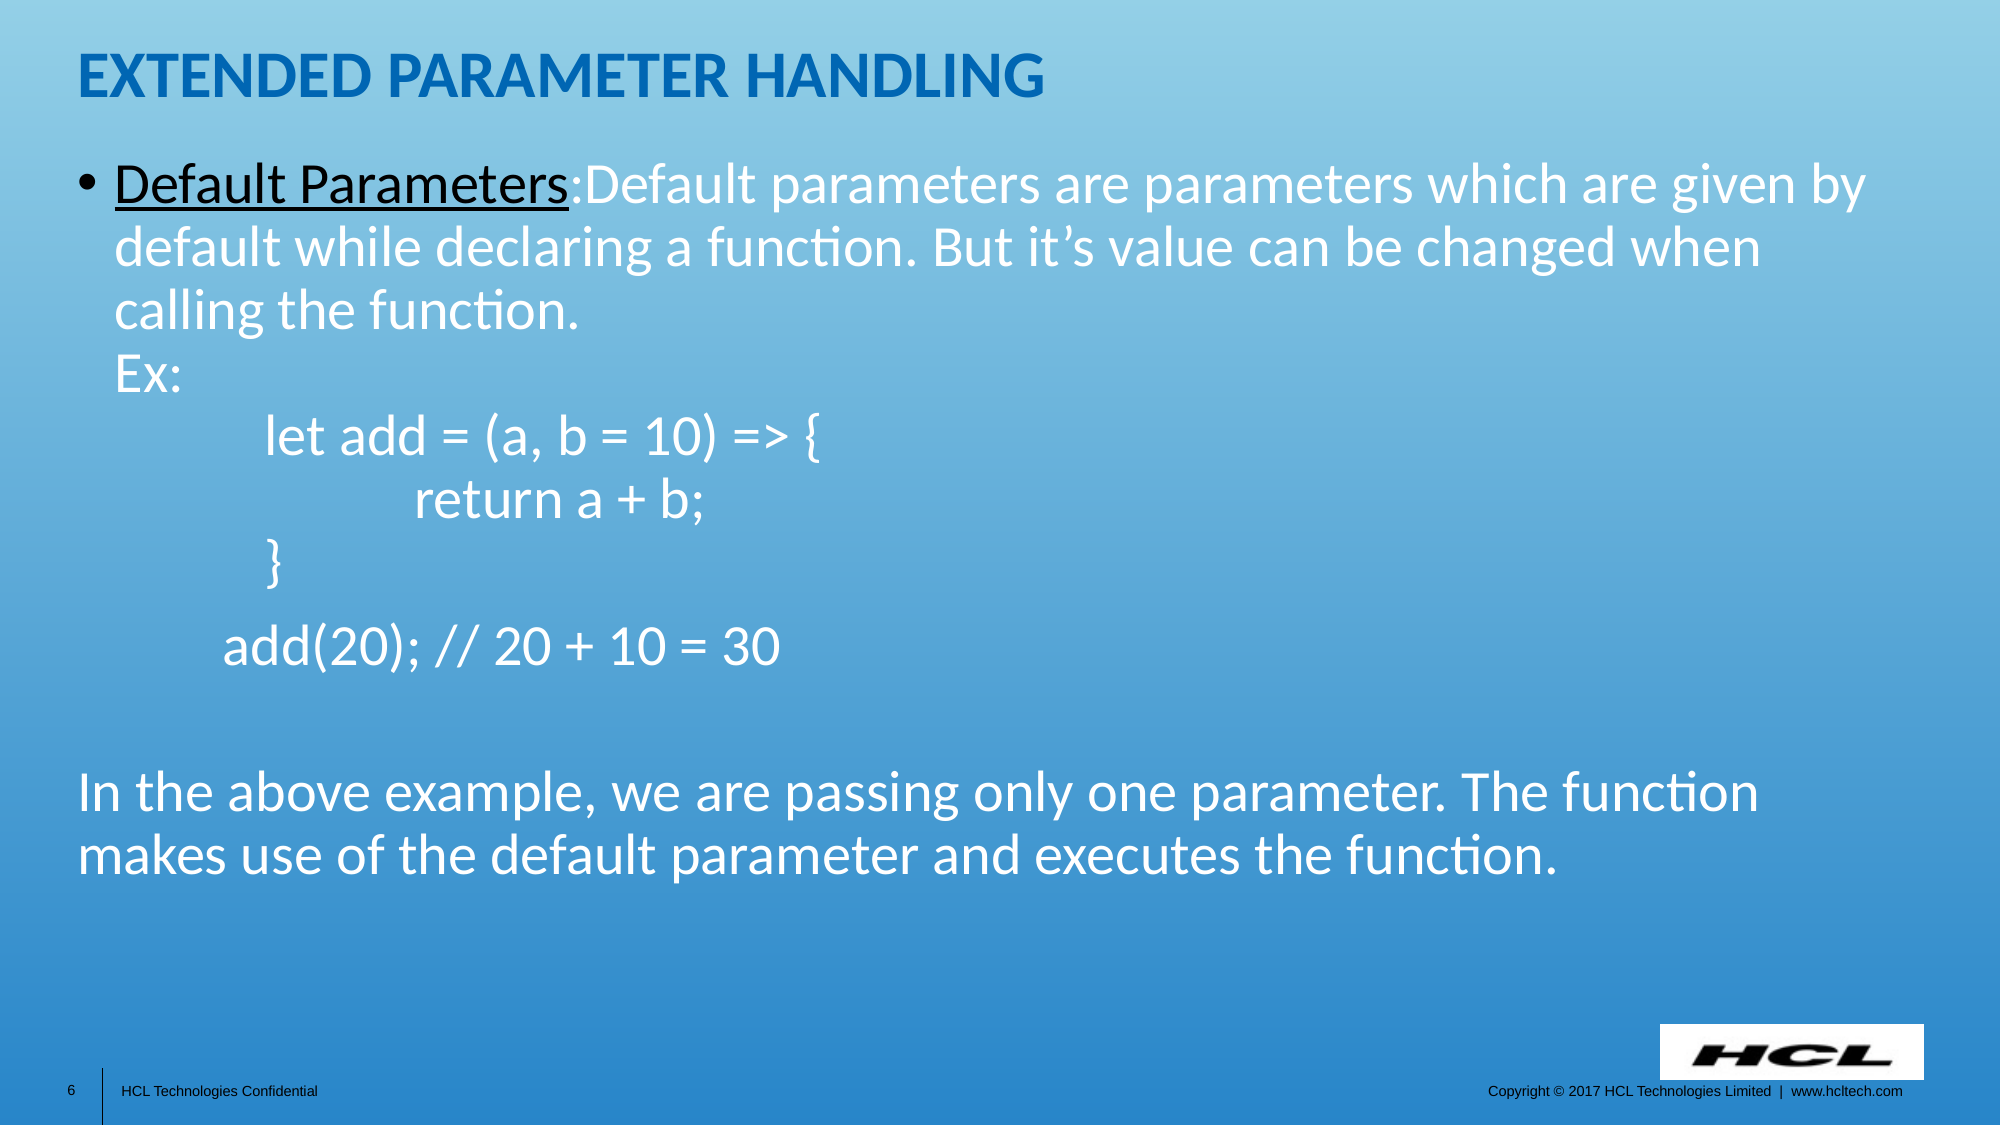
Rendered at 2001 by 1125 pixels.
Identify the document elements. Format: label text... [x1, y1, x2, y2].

picture [1660, 1024, 1924, 1080]
title Extended Parameter Handling [62, 25, 1781, 126]
list Default Parameters:Default parameters are parameters which are given by default while declaring a function. But it’s value can be changed when calling the function. Ex: let add = (a, b = 10) => { return a + b; } add(20); // 20 + 10 = 30 In the above example, we are passing only one parameter. The function makes use of the default parameter and executes the function. [62, 145, 1924, 1014]
